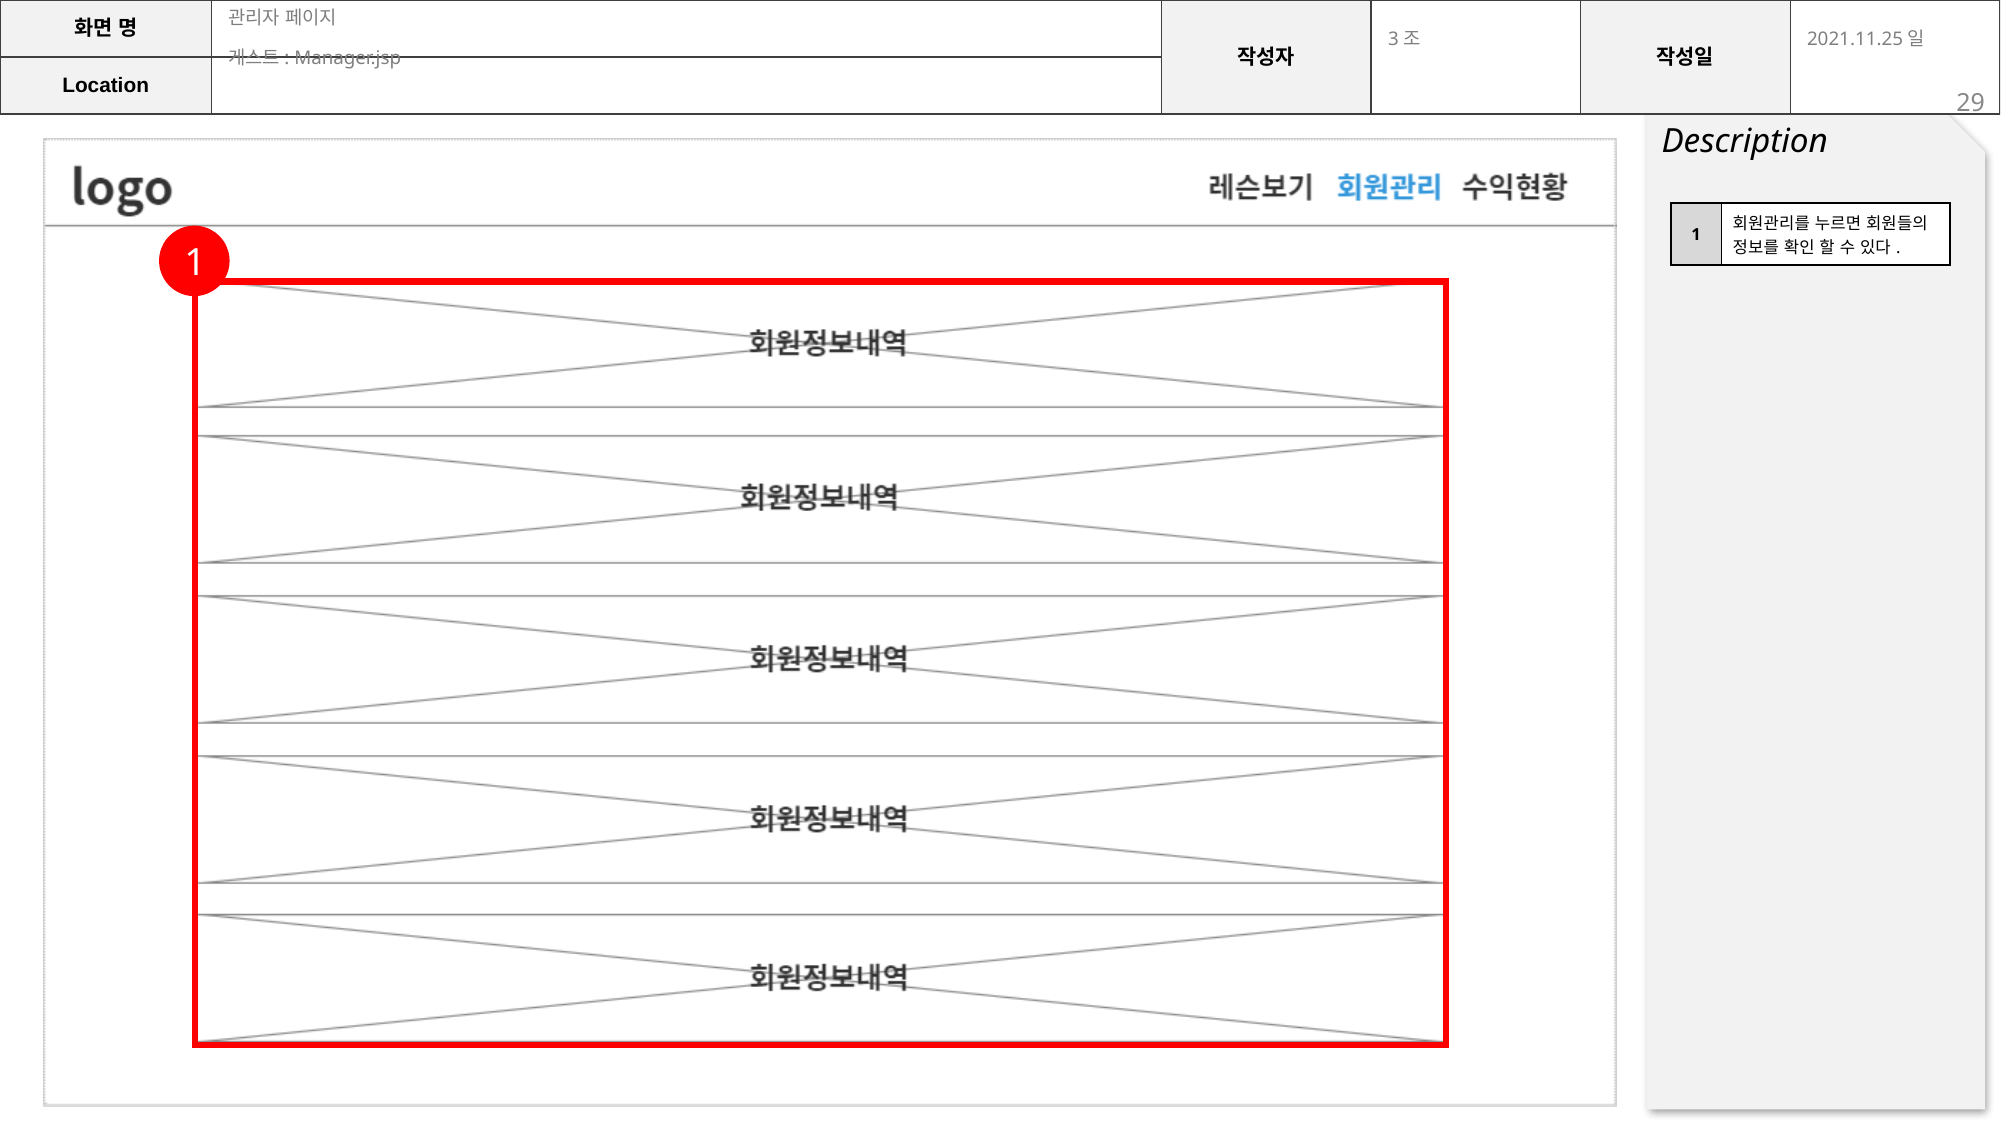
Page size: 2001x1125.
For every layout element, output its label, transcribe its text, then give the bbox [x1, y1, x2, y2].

picture [43, 138, 1617, 1107]
list 관리자 페이지 [213, 1, 1159, 39]
table_header 회원관리를 누르면 회원들의 정보를 확인 할 수 있다. [1722, 204, 1949, 264]
table_header 1 [1672, 204, 1721, 264]
list 3조 [1373, 1, 1579, 79]
list 게스트: Manager.jsp [213, 41, 1159, 79]
list 2021.11.25일 [1792, 1, 1998, 79]
